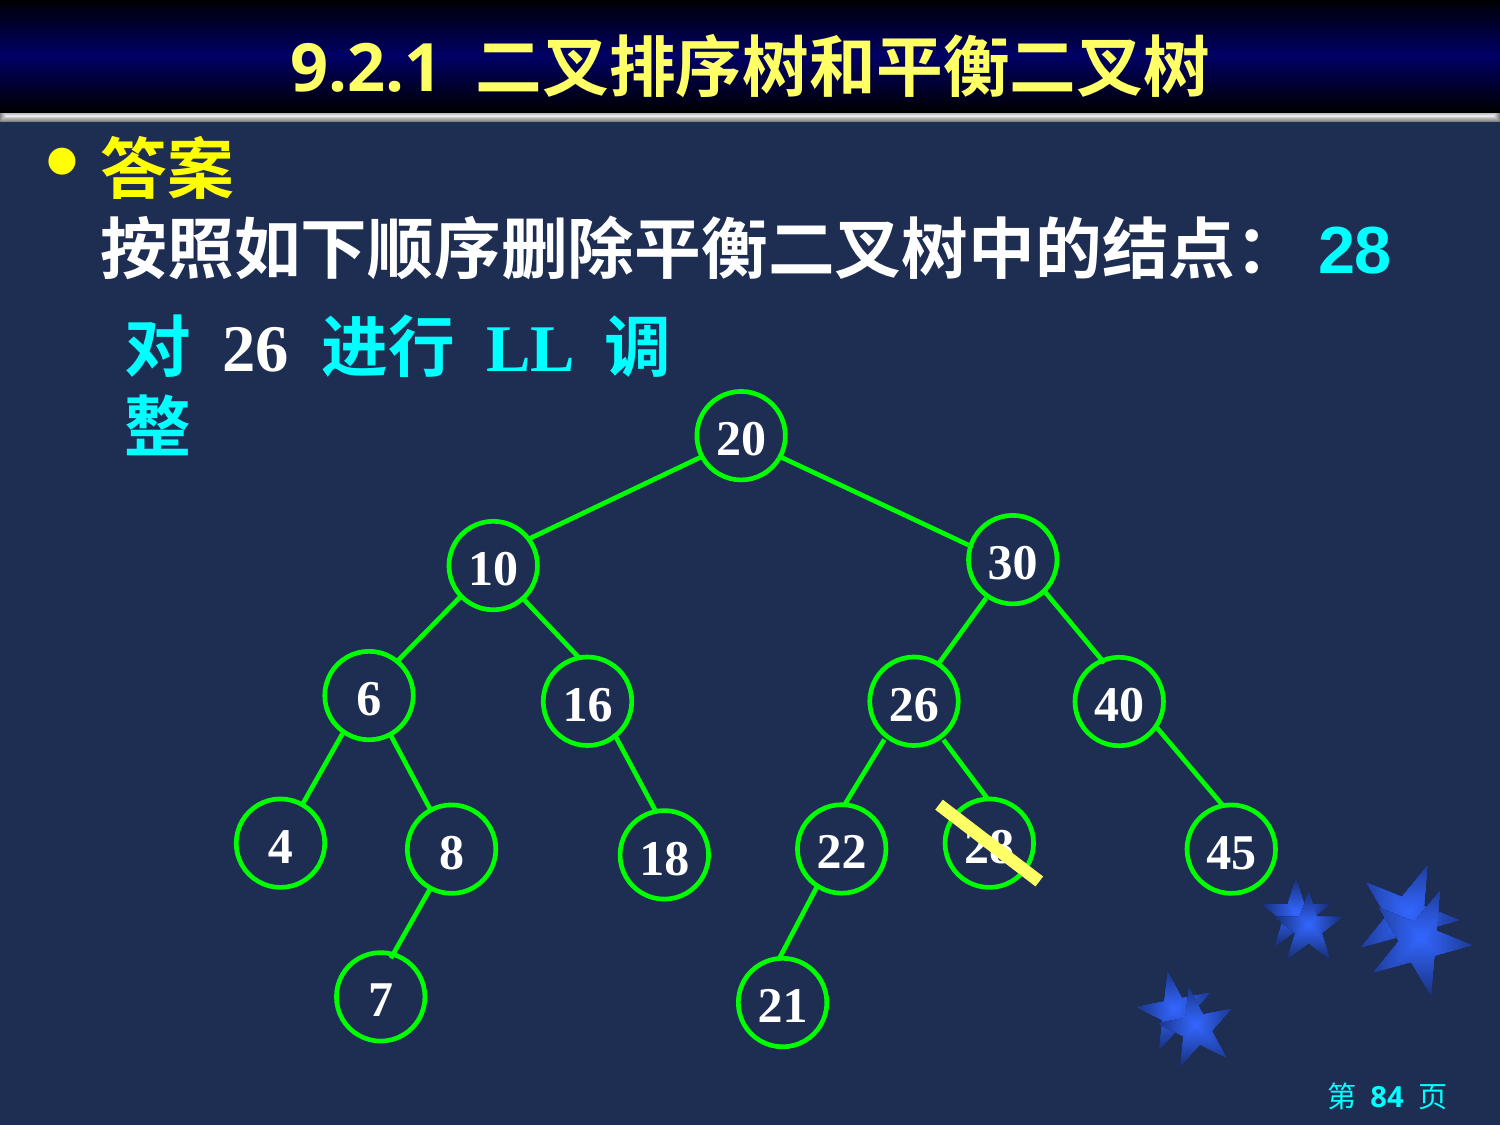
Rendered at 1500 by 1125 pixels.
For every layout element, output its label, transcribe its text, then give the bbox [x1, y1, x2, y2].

slide_number 第 84 页 [1067, 1070, 1463, 1125]
text_box 对 26 进行 LL 调整 [109, 297, 730, 472]
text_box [235, 391, 1276, 1048]
title 9.2.1 二叉排序树和平衡二叉树 [0, 0, 1500, 113]
list 答案 按照如下顺序删除平衡二叉树中的结点：28 [29, 119, 1489, 298]
